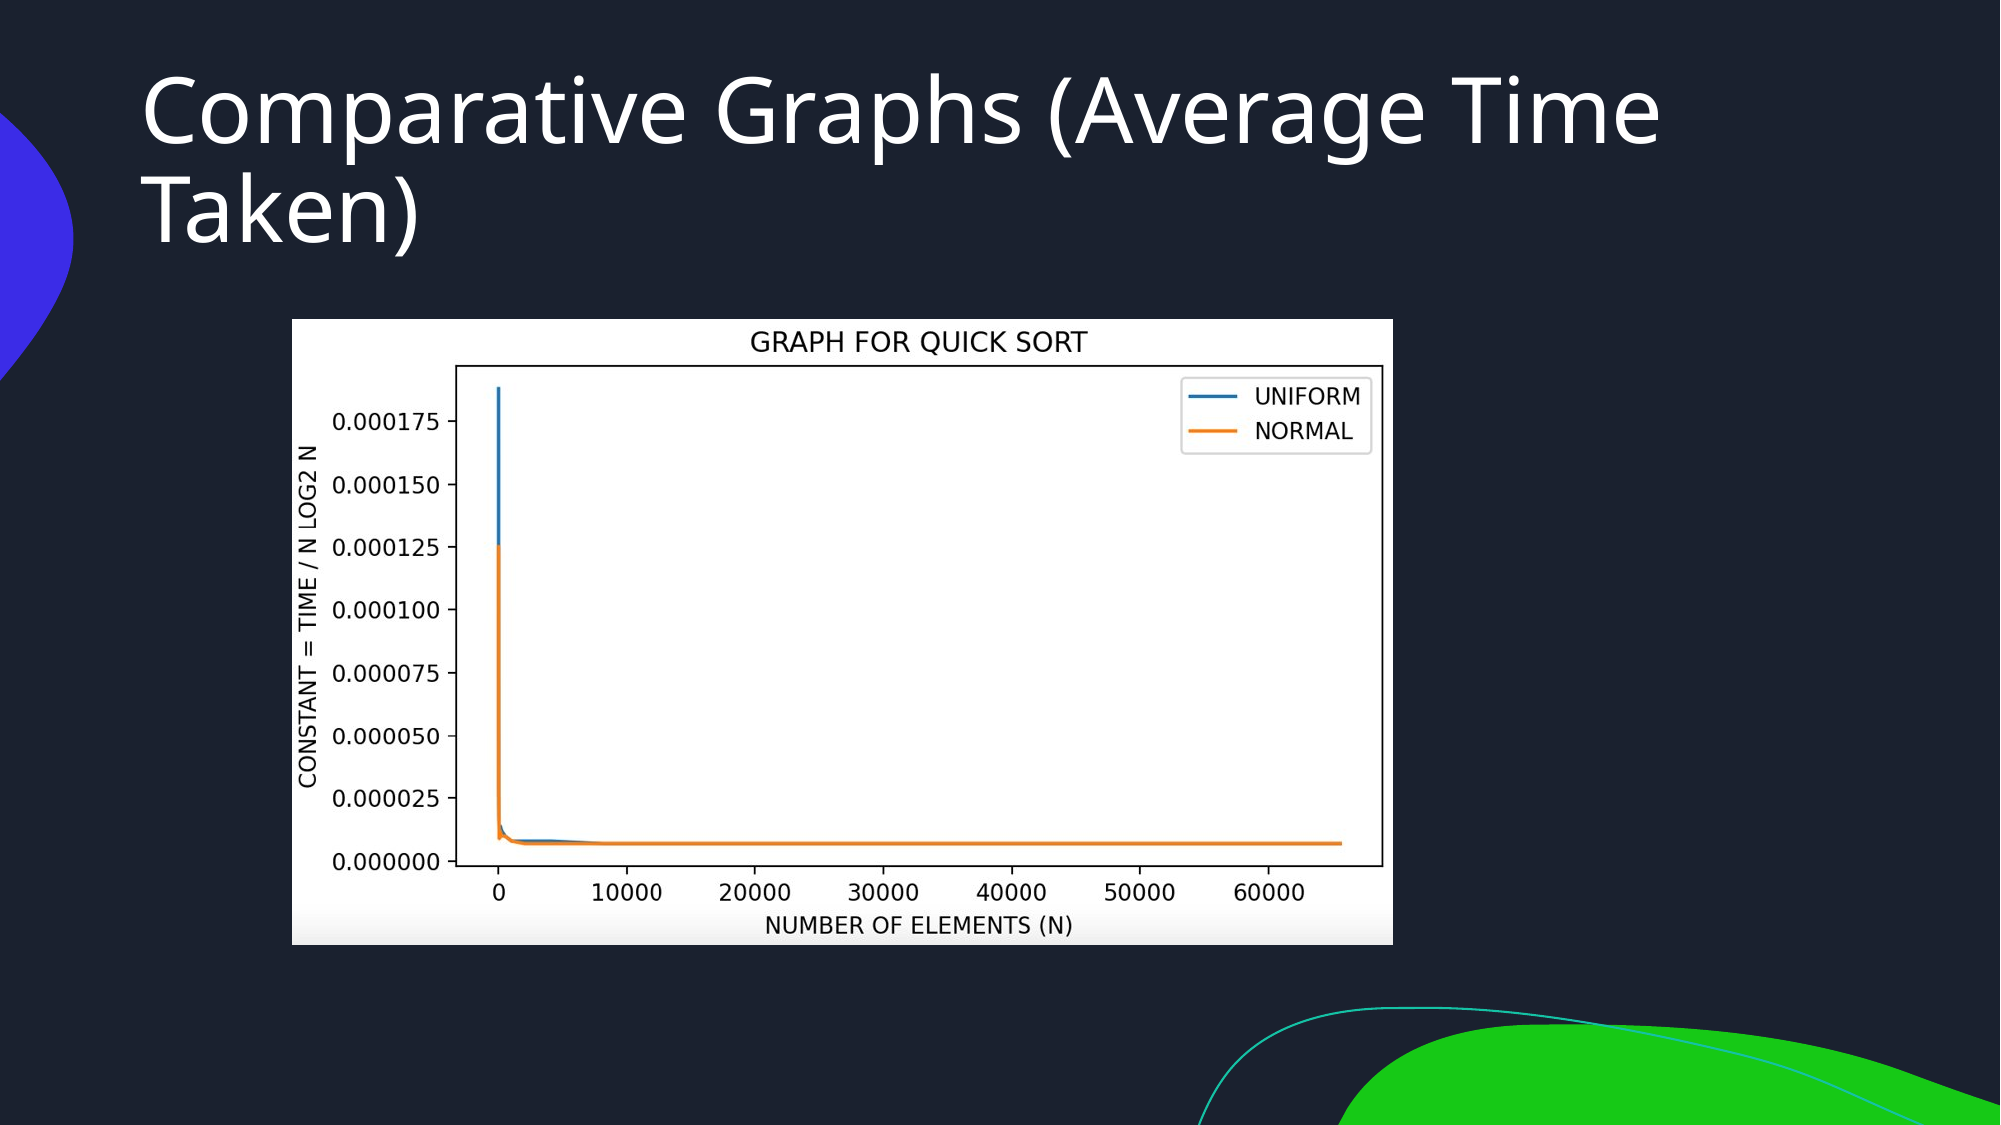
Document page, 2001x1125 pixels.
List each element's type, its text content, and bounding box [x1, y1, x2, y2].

title Comparative Graphs (Average Time Taken) [125, 45, 1875, 281]
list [292, 319, 1393, 945]
